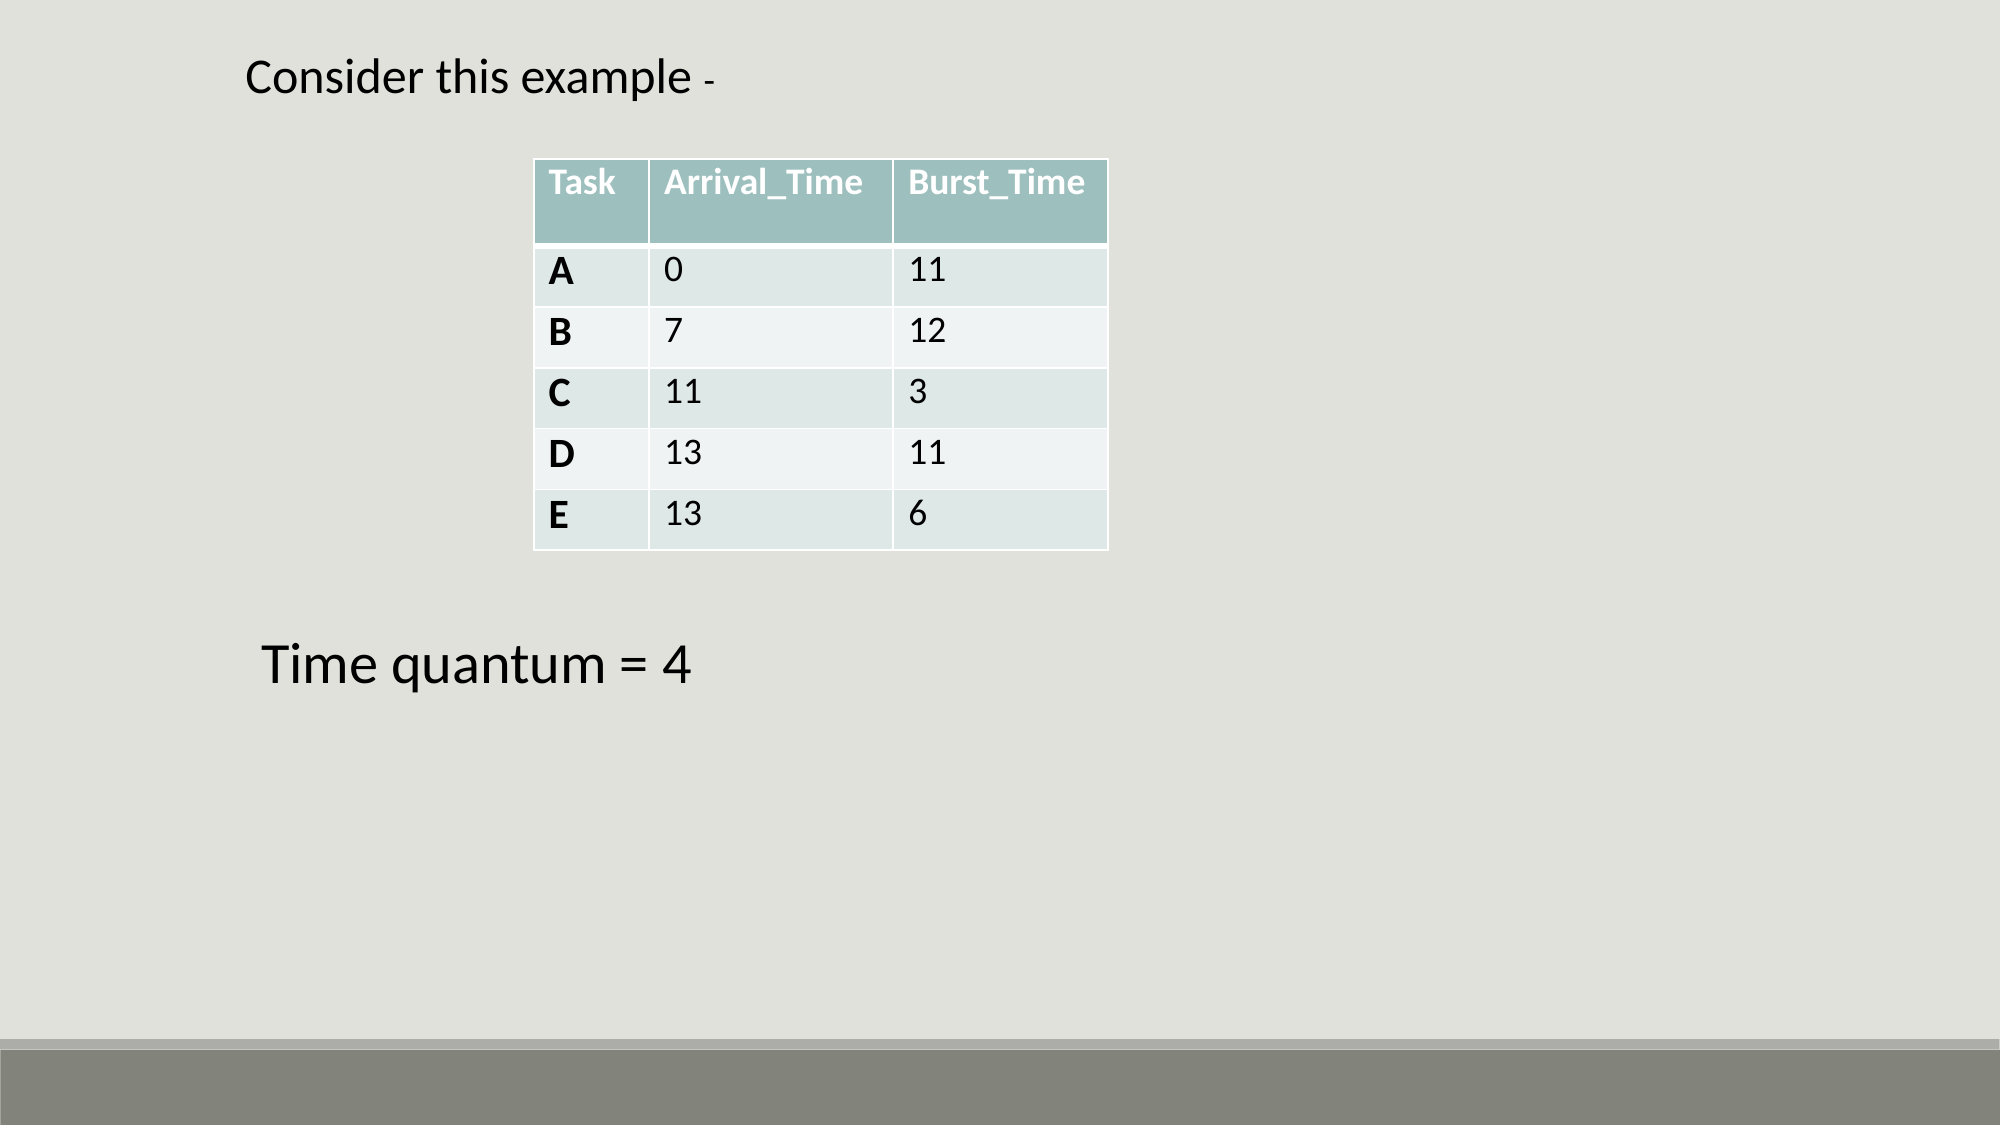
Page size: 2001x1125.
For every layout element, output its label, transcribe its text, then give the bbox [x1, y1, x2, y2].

table_cell 13 [650, 490, 892, 549]
table_cell D [535, 429, 648, 489]
table_cell 3 [894, 369, 1107, 428]
table_cell E [535, 490, 648, 549]
table_cell 12 [894, 308, 1107, 367]
table_cell B [535, 308, 648, 367]
table_cell 11 [894, 249, 1107, 306]
table_cell C [535, 369, 648, 428]
table_cell 11 [650, 369, 892, 428]
table_cell 6 [894, 490, 1107, 549]
text_box Consider this example - [230, 36, 739, 111]
table_header Task [535, 160, 648, 243]
table_header Arrival_Time [650, 160, 892, 243]
table_cell 11 [894, 429, 1107, 489]
table_cell 7 [650, 308, 892, 367]
table_header Burst_Time [894, 160, 1107, 243]
table_cell A [535, 249, 648, 306]
text_box Time quantum = 4 [246, 617, 806, 703]
table_cell 13 [650, 429, 892, 489]
table_cell 0 [650, 249, 892, 306]
